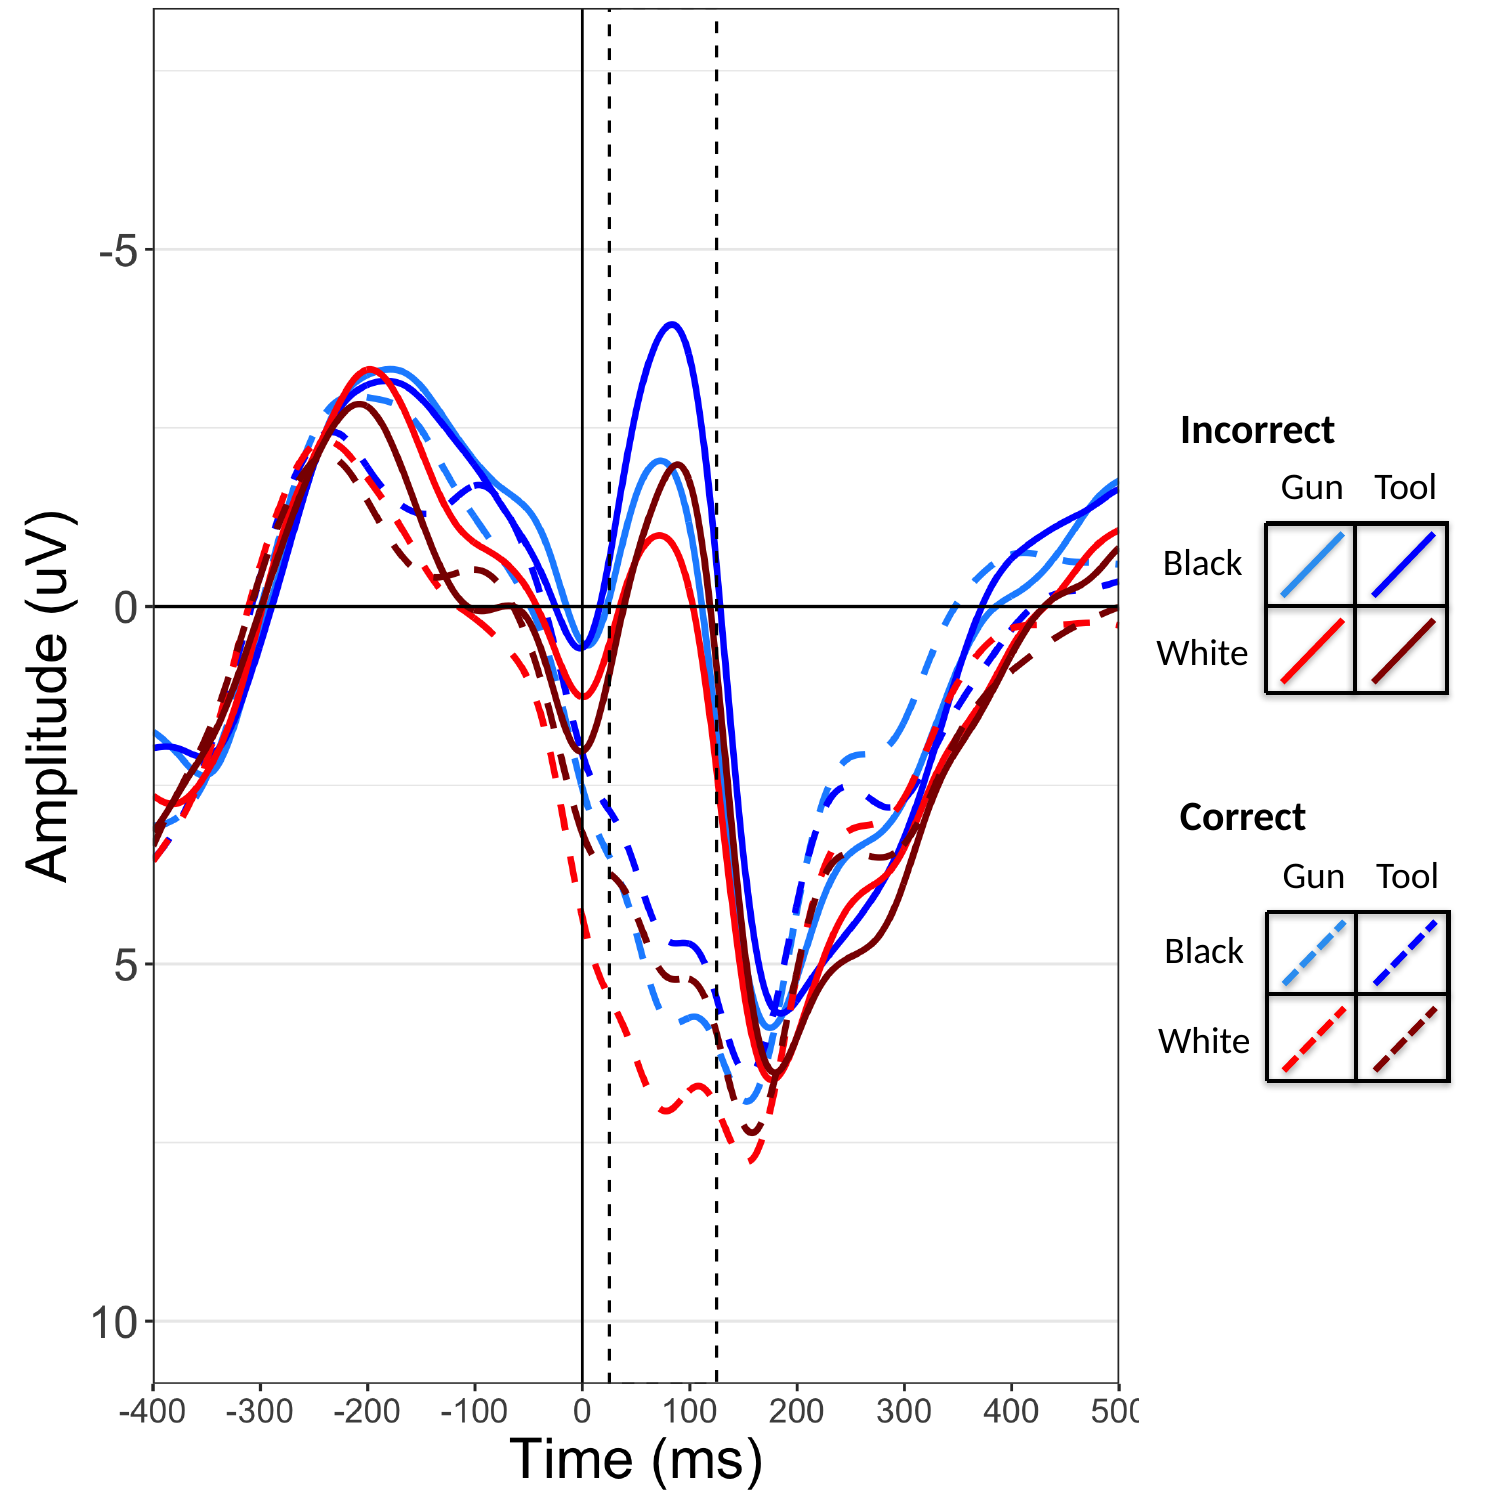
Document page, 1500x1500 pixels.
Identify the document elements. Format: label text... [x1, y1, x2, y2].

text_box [1283, 921, 1345, 985]
text_box Tool [1361, 843, 1454, 903]
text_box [1140, 454, 1455, 693]
text_box Gun [1267, 843, 1361, 903]
text_box Incorrect [1165, 394, 1351, 453]
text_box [1283, 1007, 1345, 1071]
text_box Correct [1165, 781, 1322, 847]
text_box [1374, 1007, 1436, 1071]
picture [10, 0, 1139, 1500]
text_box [1374, 921, 1436, 985]
text_box Black White [1143, 918, 1262, 1069]
